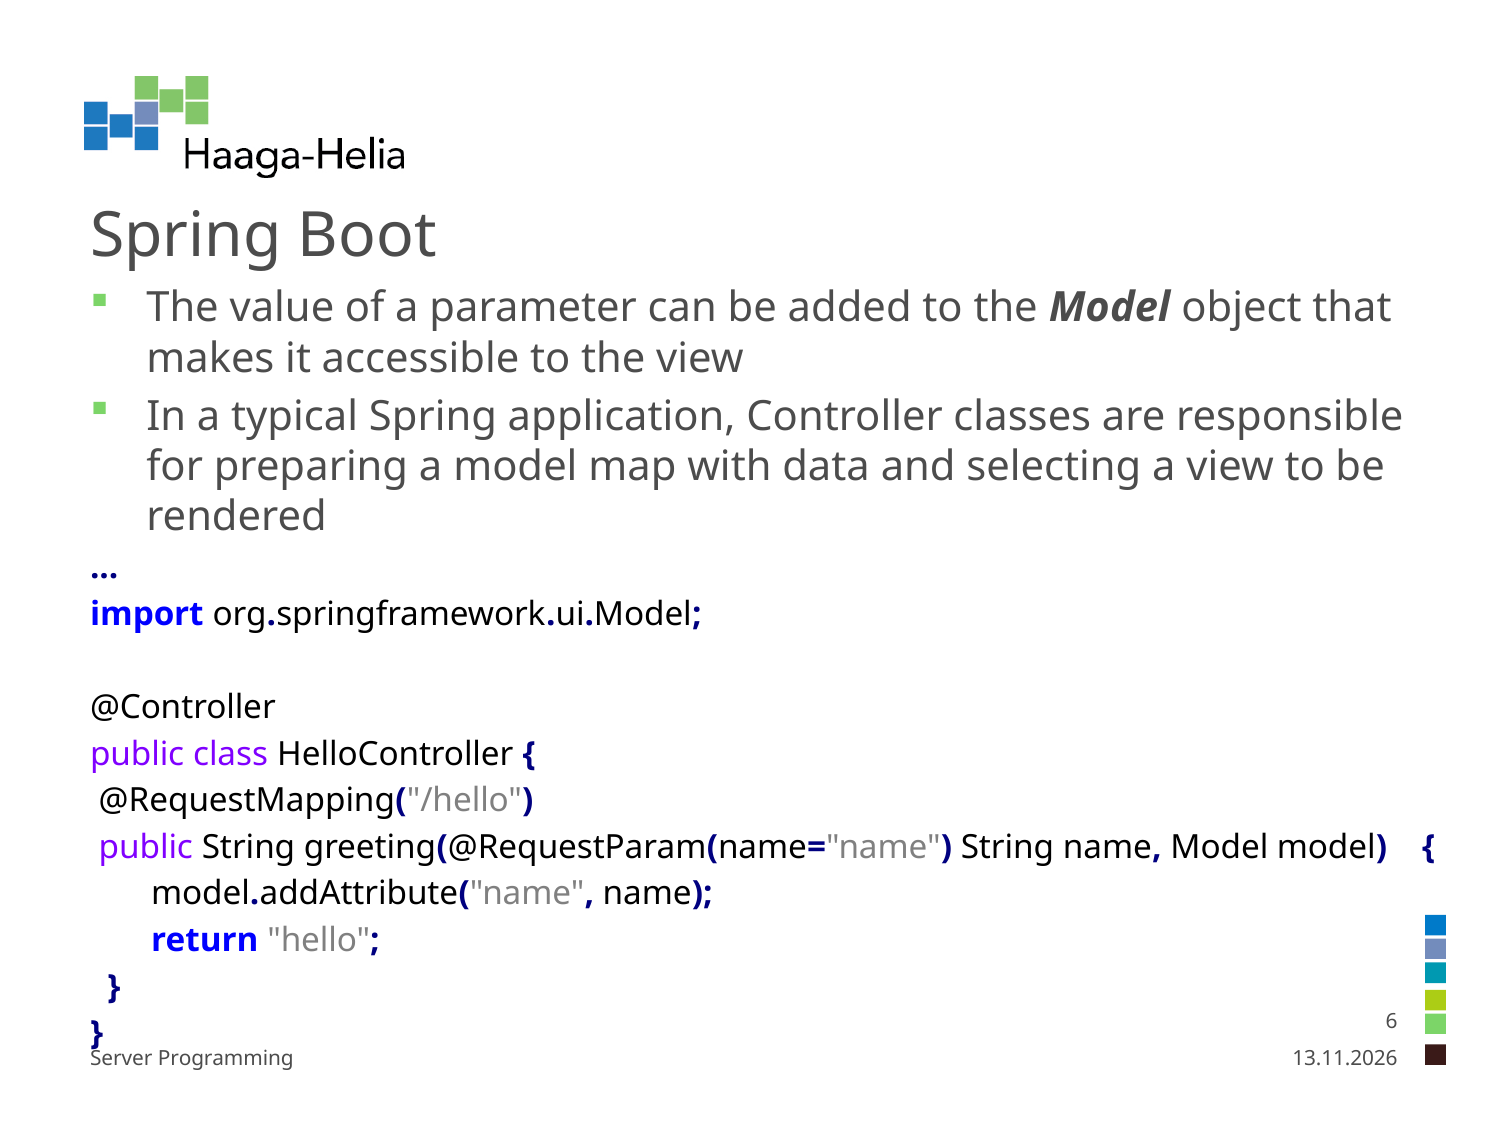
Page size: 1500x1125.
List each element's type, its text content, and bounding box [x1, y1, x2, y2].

list The value of a parameter can be added to the Model object that makes it accessible to the view In a typical Spring application, Controller classes are responsible for preparing a model map with data and selecting a view to be rendered ... import org.springframework.ui.Model; @Controller public class HelloController { @RequestMapping("/hello") public String greeting(@RequestParam(name="name") String name, Model model) { model.addAttribute("name", name); return "hello"; } } [75, 272, 1459, 1038]
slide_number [1262, 1050, 1413, 1088]
title Spring Boot [75, 125, 1400, 272]
footer Server Programming [75, 1037, 475, 1078]
slide_number 6 [1262, 999, 1413, 1050]
picture [84, 76, 404, 125]
